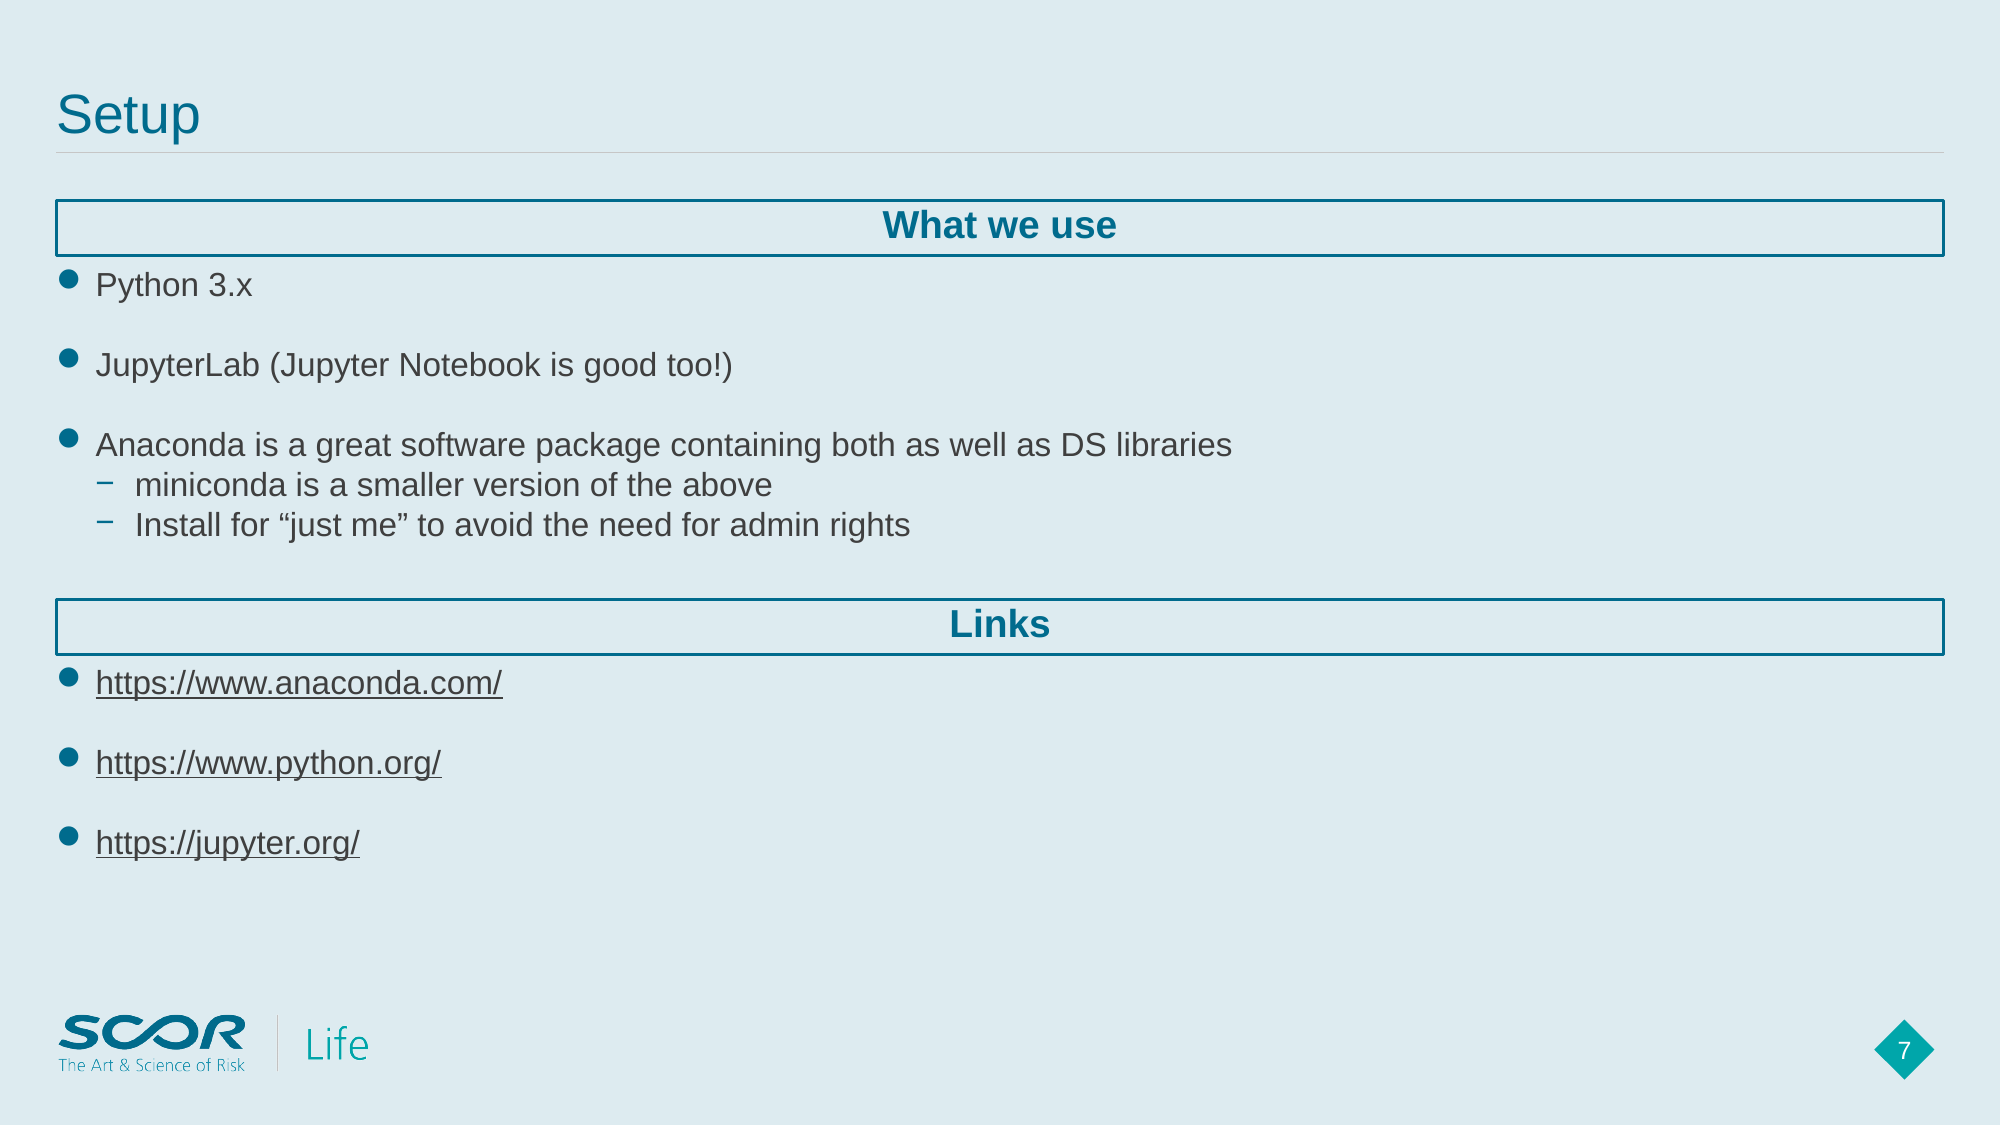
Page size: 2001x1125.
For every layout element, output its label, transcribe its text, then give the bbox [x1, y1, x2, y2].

title Setup [56, 58, 1944, 146]
list Python 3.x JupyterLab (Jupyter Notebook is good too!) Anaconda is a great software package containing both as well as DS libraries miniconda is a smaller version of the above Install for “just me” to avoid the need for admin rights [56, 263, 1944, 590]
picture [40, 989, 530, 1098]
list Links [55, 598, 1945, 656]
list https://www.anaconda.com/ https://www.python.org/ https://jupyter.org/ [56, 661, 1944, 988]
list What we use [55, 199, 1945, 257]
